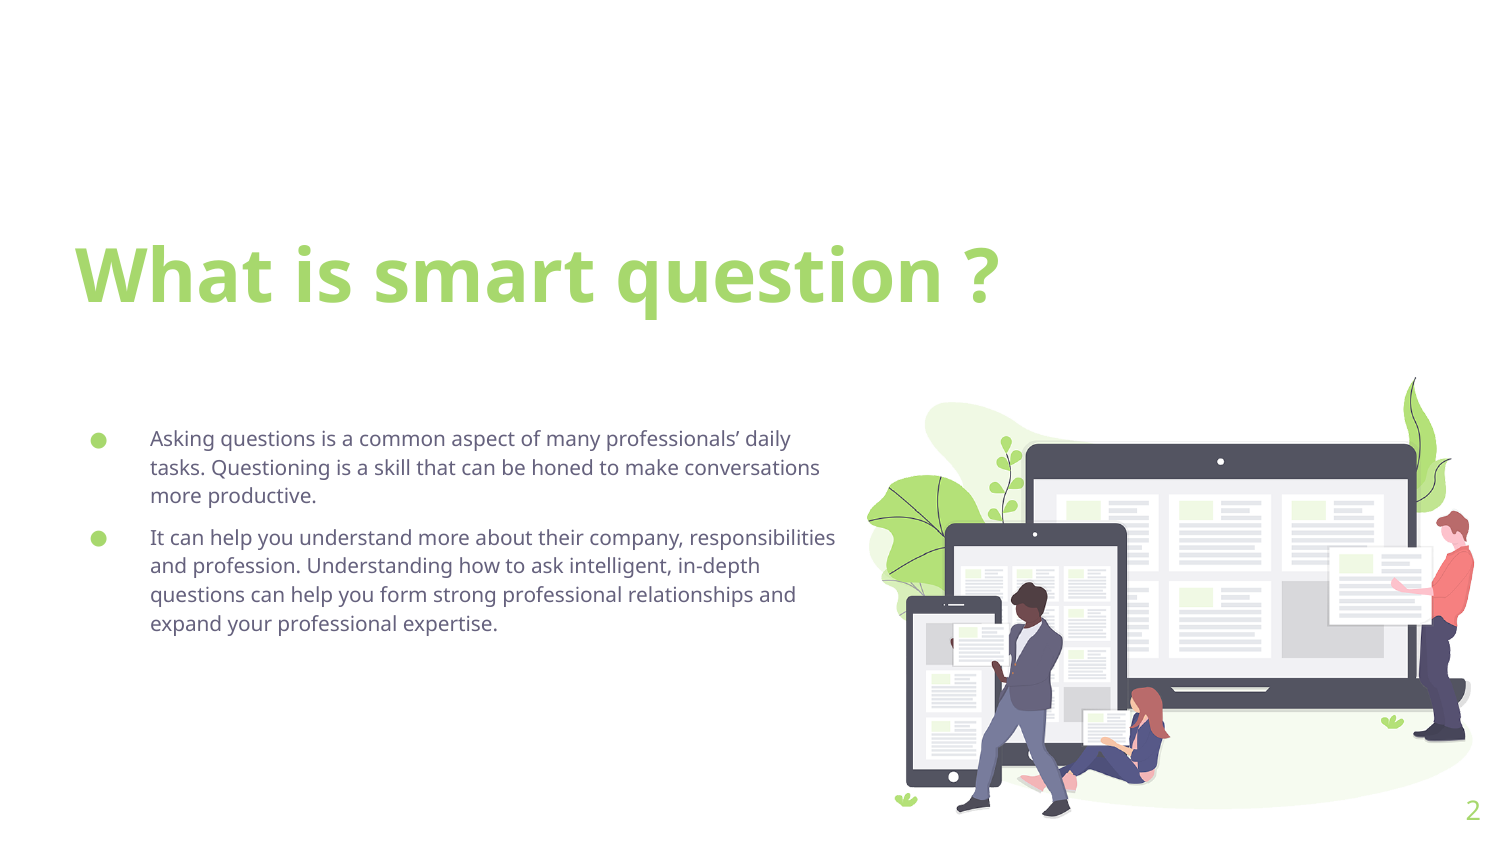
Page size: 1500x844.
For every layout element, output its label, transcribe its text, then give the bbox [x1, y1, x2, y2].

title What is smart question ? [75, 176, 1109, 318]
slide_number 2 [1391, 779, 1482, 844]
picture [867, 377, 1475, 819]
list Asking questions is a common aspect of many professionals’ daily tasks. Questioning is a skill that can be honed to make conversations more productive. It can help you understand more about their company, responsibilities and profession. Understanding how to ask intelligent, in-depth questions can help you form strong professional relationships and expand your professional expertise. [75, 421, 846, 728]
